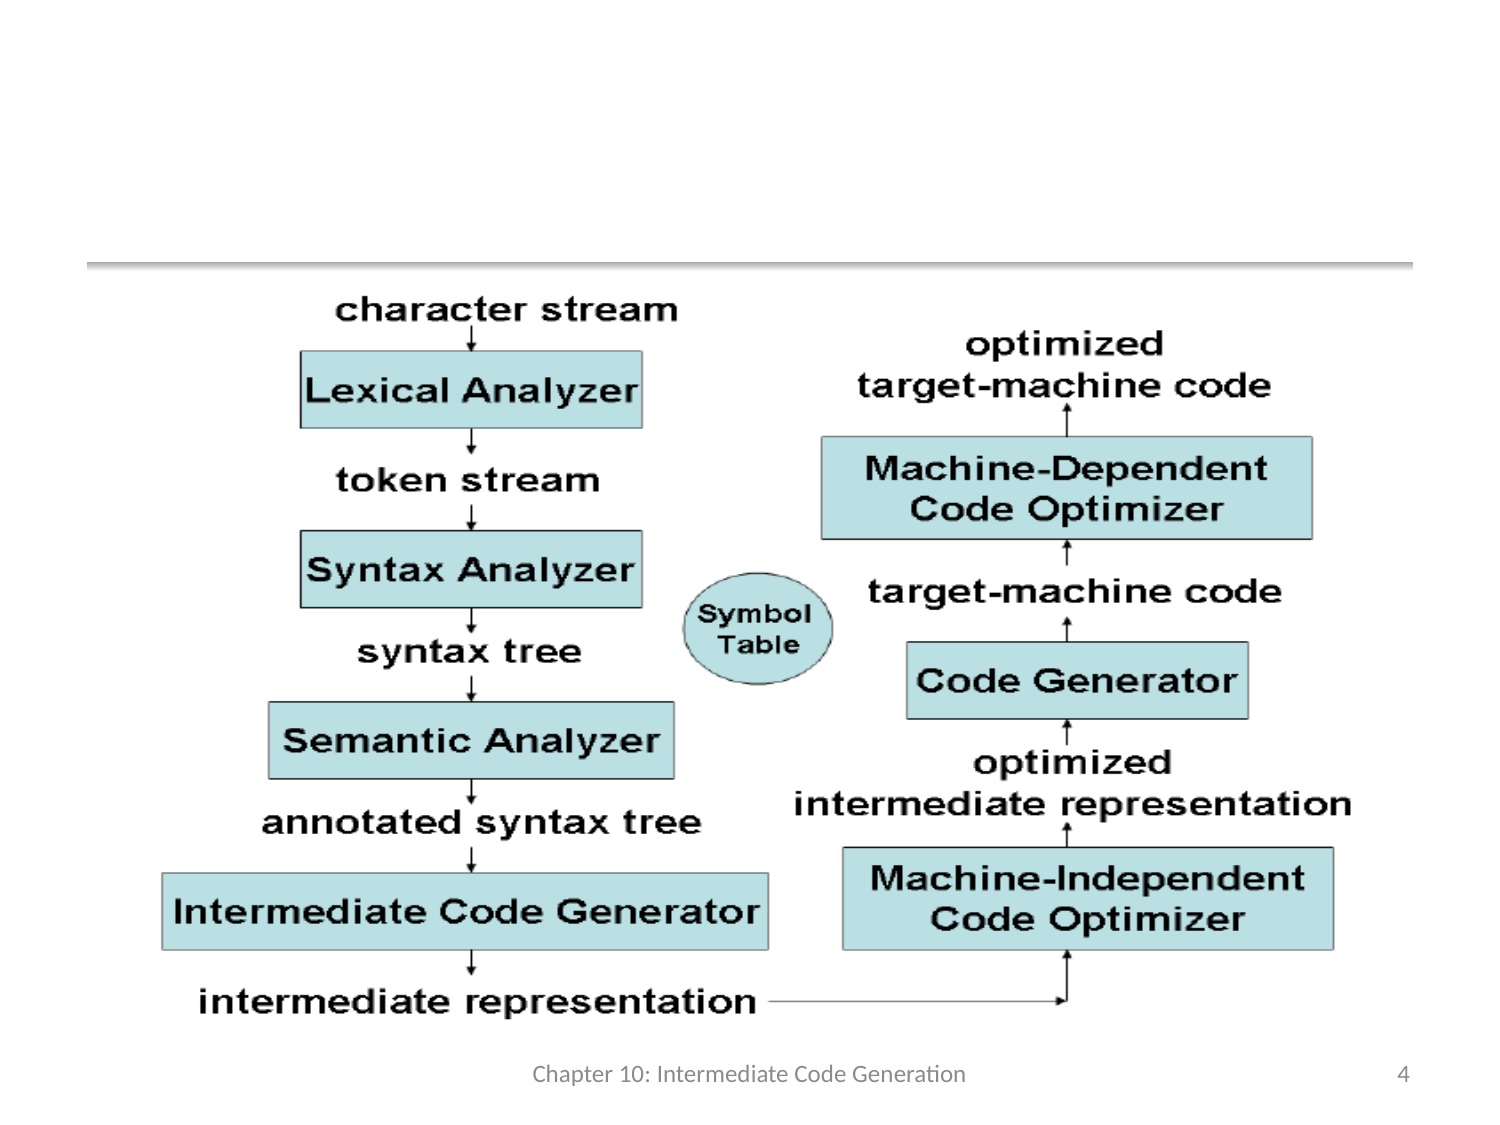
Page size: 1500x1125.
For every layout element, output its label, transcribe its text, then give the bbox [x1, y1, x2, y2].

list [87, 262, 1413, 1038]
footer Chapter 10: Intermediate Code Generation [512, 1046, 988, 1103]
slide_number 4 [1074, 1042, 1425, 1103]
